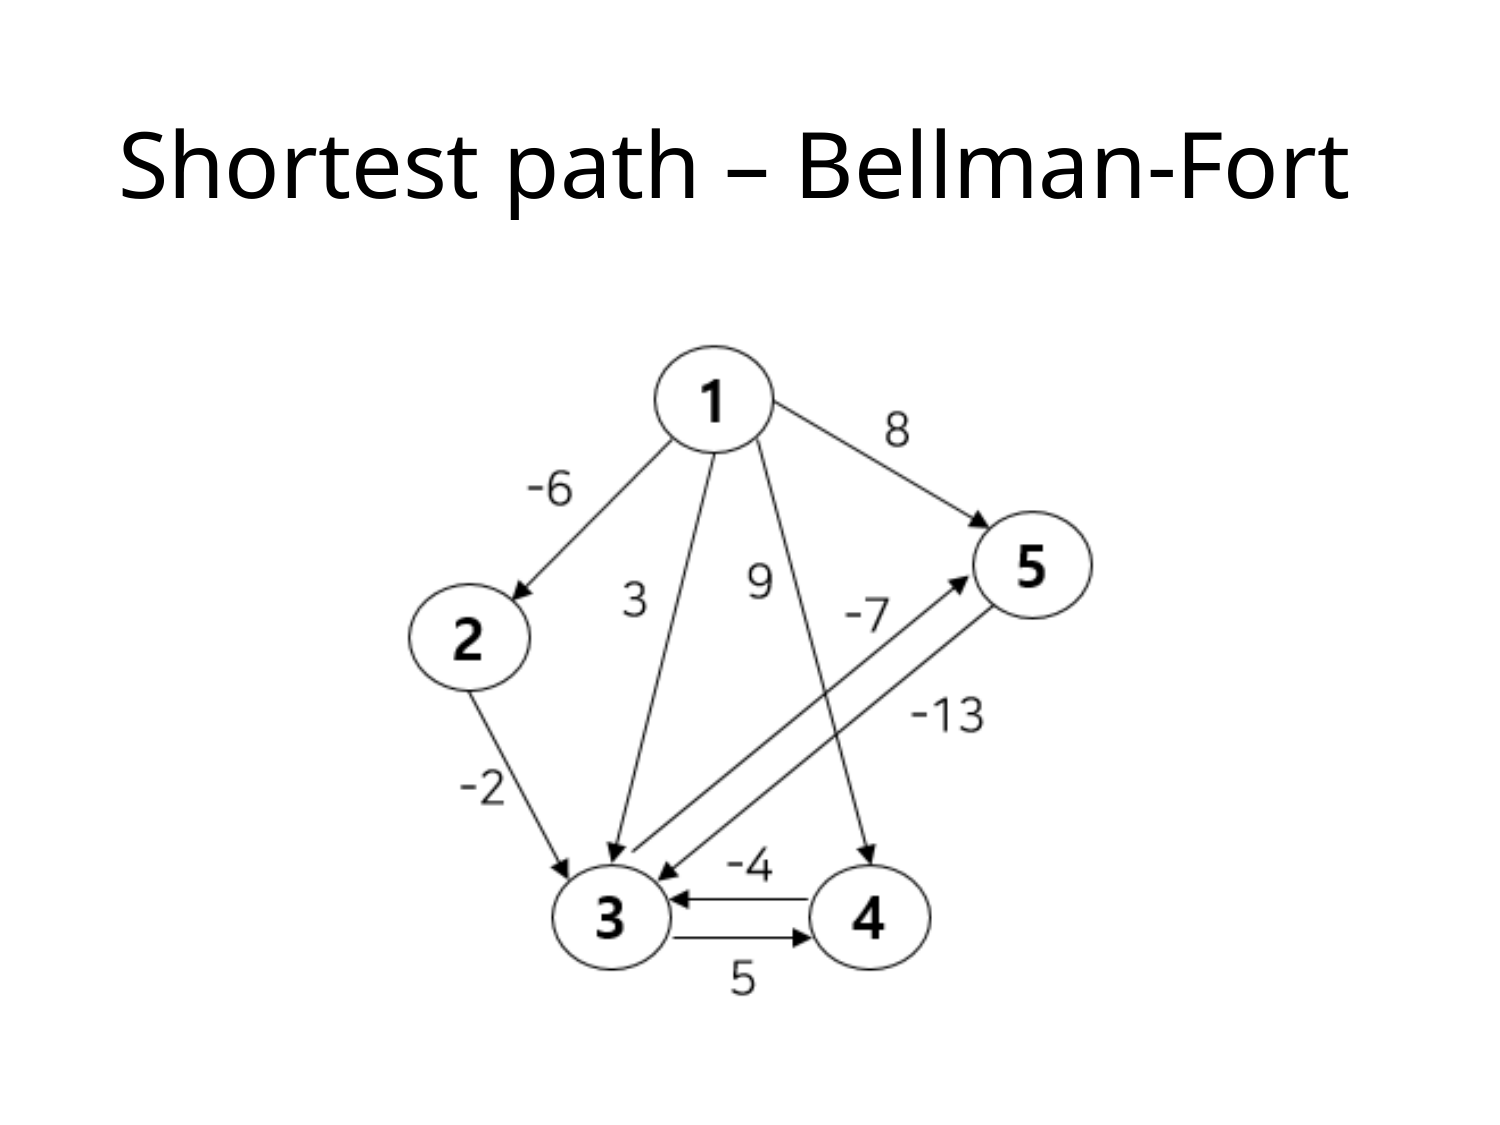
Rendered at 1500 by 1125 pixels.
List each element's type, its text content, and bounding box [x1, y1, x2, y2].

title Shortest path – Bellman-Fort [103, 59, 1397, 278]
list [361, 296, 1139, 1037]
